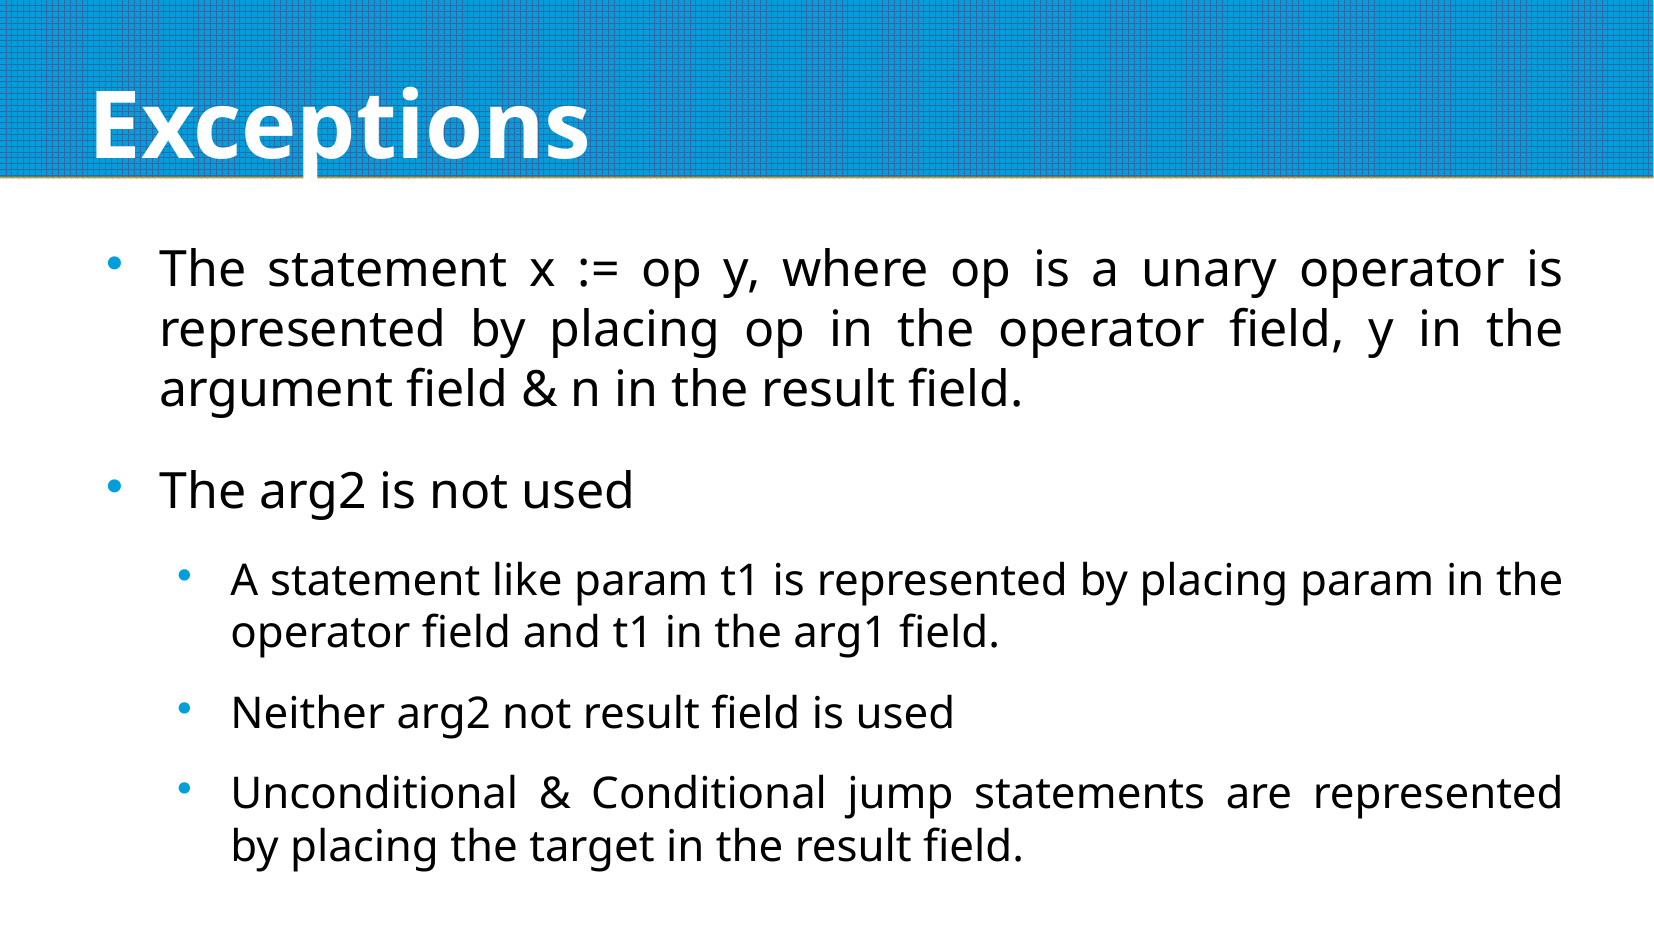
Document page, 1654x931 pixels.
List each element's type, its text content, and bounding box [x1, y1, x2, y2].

picture [0, 179, 1654, 931]
title Exceptions [88, 14, 1565, 178]
list The statement x := op y, where op is a unary operator is represented by placing op in the operator field, y in the argument field & n in the result field. The arg2 is not used A statement like param t1 is represented by placing param in the operator field and t1 in the arg1 field. Neither arg2 not result field is used Unconditional & Conditional jump statements are represented by placing the target in the result field. [88, 236, 1565, 881]
